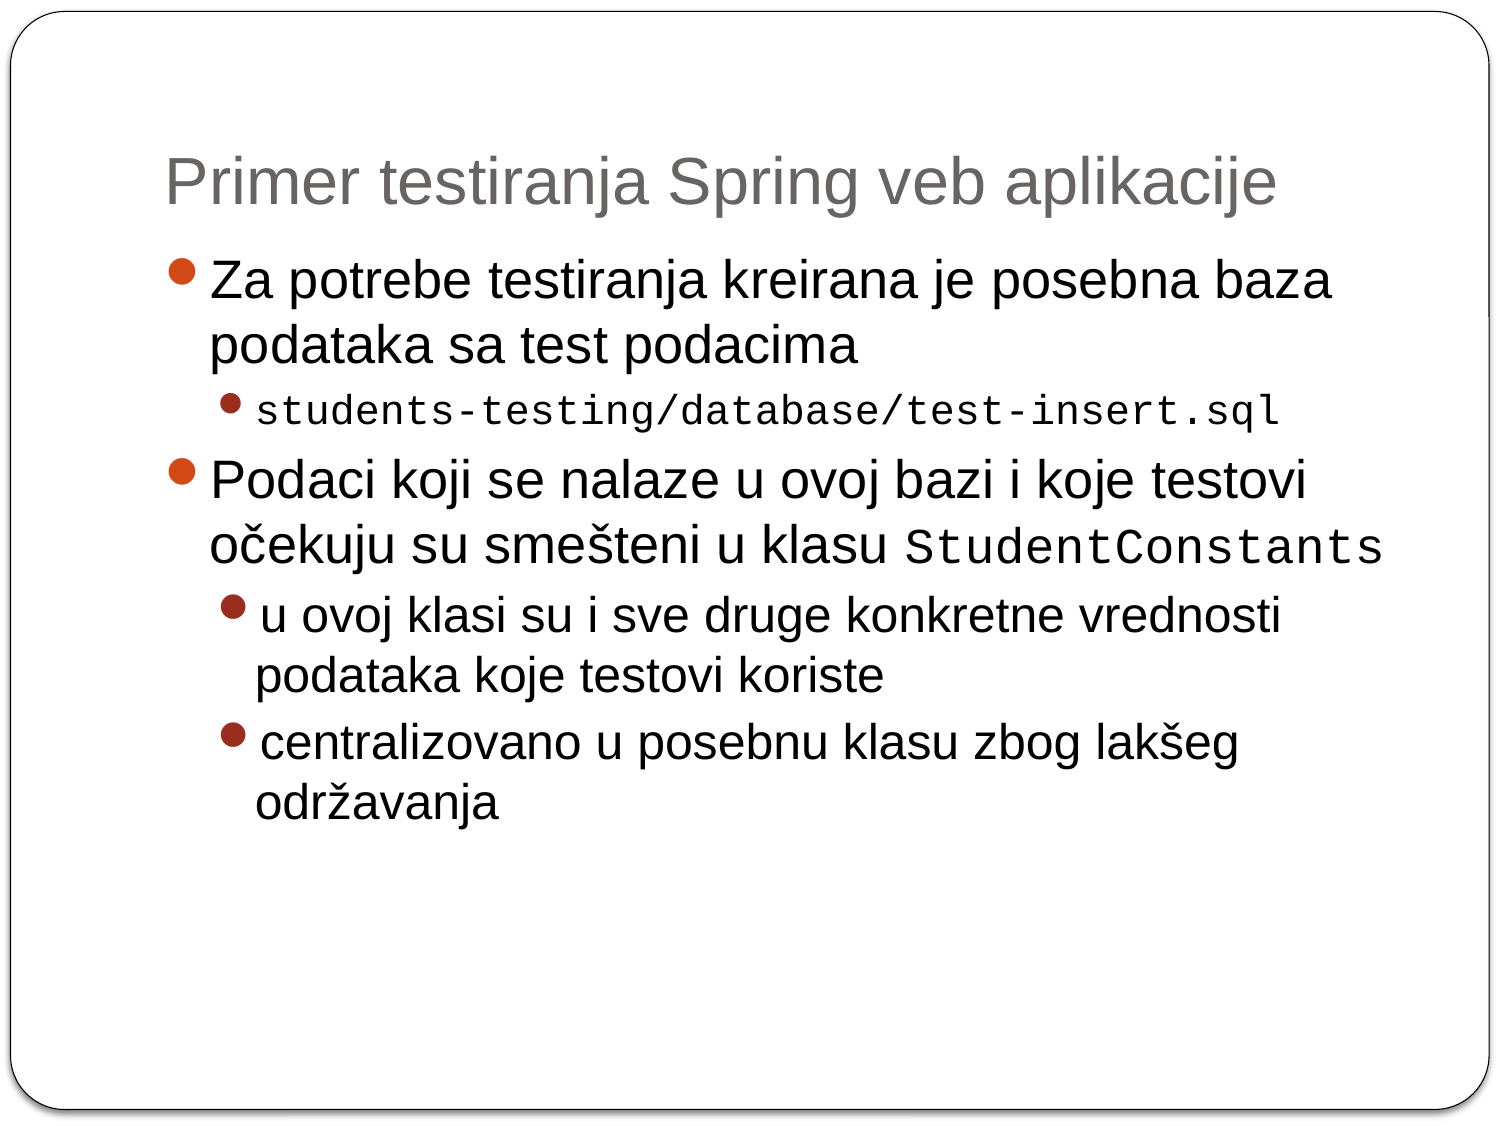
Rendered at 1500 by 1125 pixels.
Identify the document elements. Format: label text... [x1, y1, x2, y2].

list Za potrebe testiranja kreirana je posebna baza podataka sa test podacima students-testing/database/test-insert.sql Podaci koji se nalaze u ovoj bazi i koje testovi očekuju su smešteni u klasu StudentConstants u ovoj klasi su i sve druge konkretne vrednosti podataka koje testovi koriste centralizovano u posebnu klasu zbog lakšeg održavanja [150, 237, 1425, 988]
title Primer testiranja Spring veb aplikacije [150, 45, 1425, 233]
